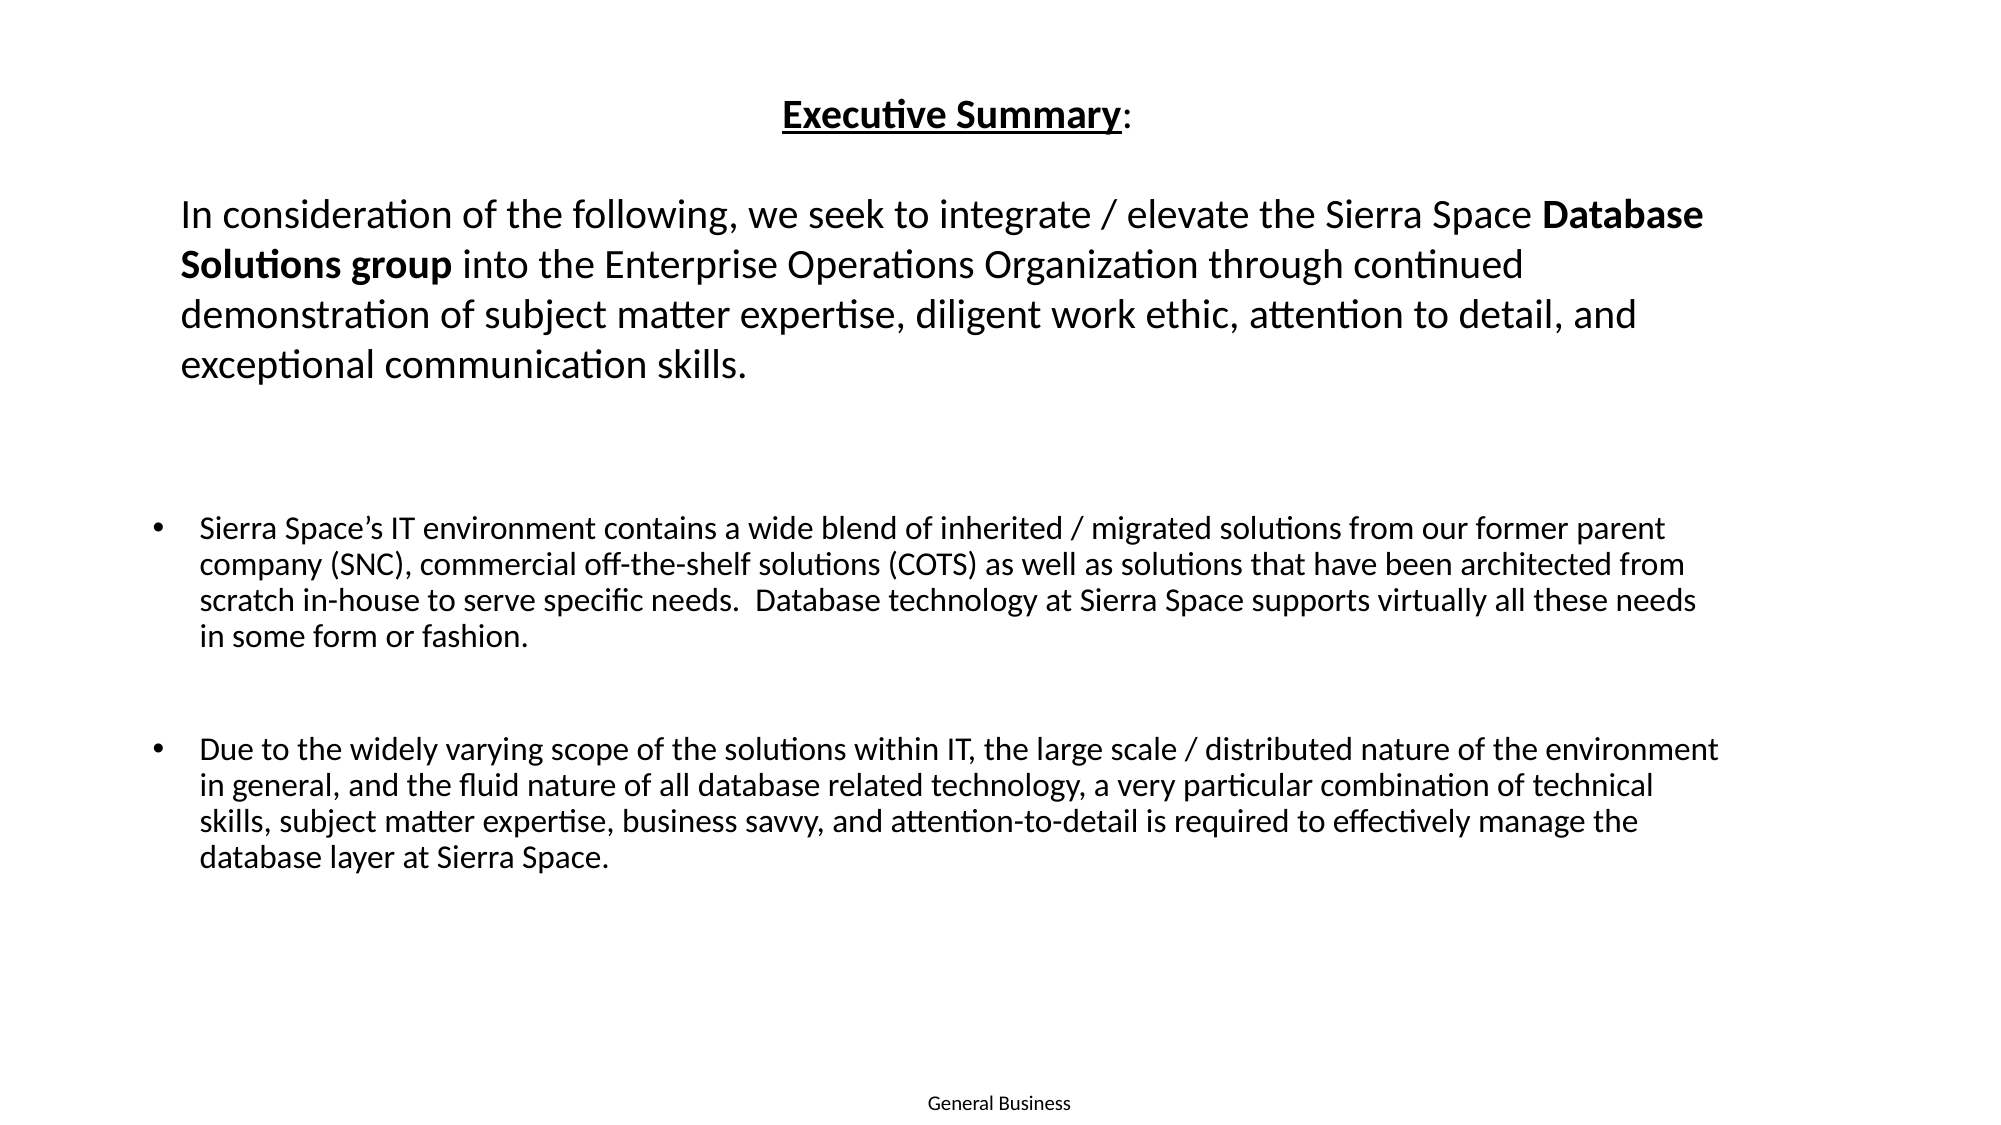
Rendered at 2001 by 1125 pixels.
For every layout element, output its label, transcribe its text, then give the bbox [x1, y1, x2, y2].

text_box Executive Summary: In consideration of the following, we seek to integrate / elevate the Sierra Space Database Solutions group into the Enterprise Operations Organization through continued demonstration of subject matter expertise, diligent work ethic, attention to detail, and exceptional communication skills. [165, 79, 1769, 395]
list Sierra Space’s IT environment contains a wide blend of inherited / migrated solutions from our former parent company (SNC), commercial off-the-shelf solutions (COTS) as well as solutions that have been architected from scratch in-house to serve specific needs. Database technology at Sierra Space supports virtually all these needs in some form or fashion. Due to the widely varying scope of the solutions within IT, the large scale / distributed nature of the environment in general, and the fluid nature of all database related technology, a very particular combination of technical skills, subject matter expertise, business savvy, and attention-to-detail is required to effectively manage the database layer at Sierra Space. [137, 385, 1741, 968]
